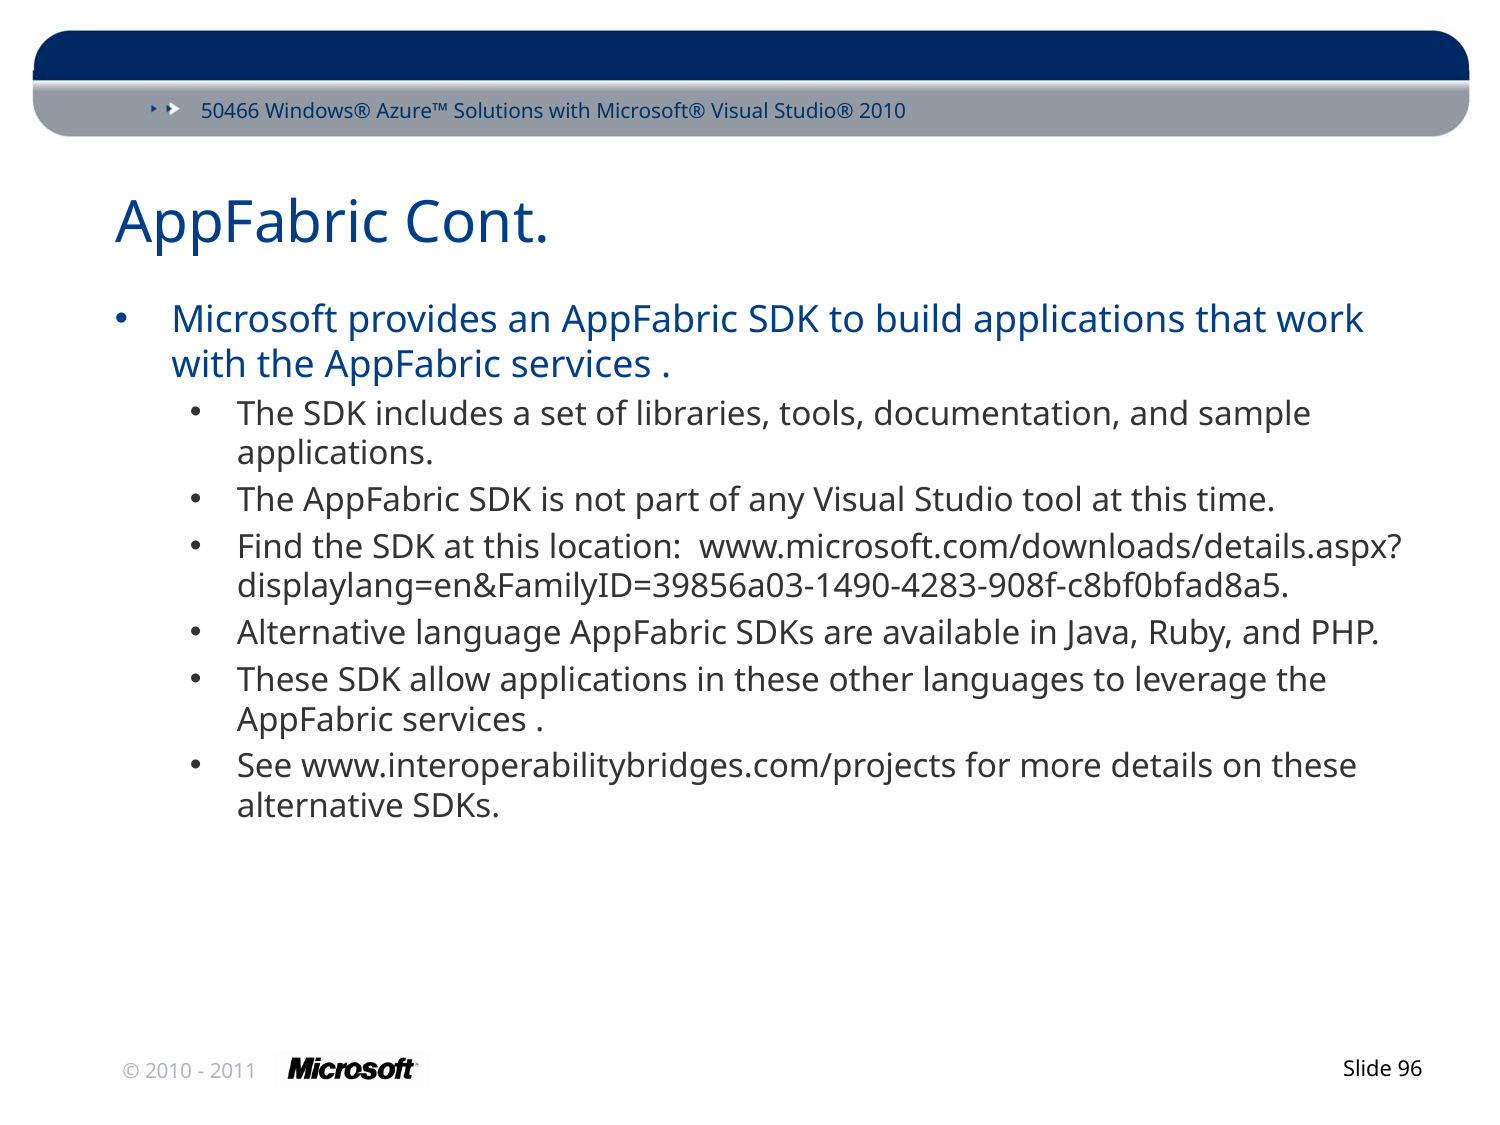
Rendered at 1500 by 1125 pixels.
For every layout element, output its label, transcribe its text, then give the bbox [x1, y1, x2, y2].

list Microsoft provides an AppFabric SDK to build applications that work with the AppFabric services . The SDK includes a set of libraries, tools, documentation, and sample applications. The AppFabric SDK is not part of any Visual Studio tool at this time. Find the SDK at this location: www.microsoft.com/downloads/details.aspx?displaylang=en&FamilyID=39856a03-1490-4283-908f-c8bf0bfad8a5. Alternative language AppFabric SDKs are available in Java, Ruby, and PHP. These SDK allow applications in these other languages to leverage the AppFabric services . See www.interoperabilitybridges.com/projects for more details on these alternative SDKs. [99, 287, 1433, 1025]
title AppFabric Cont. [100, 143, 1433, 262]
picture [0, 1, 1500, 159]
picture [275, 1050, 429, 1088]
